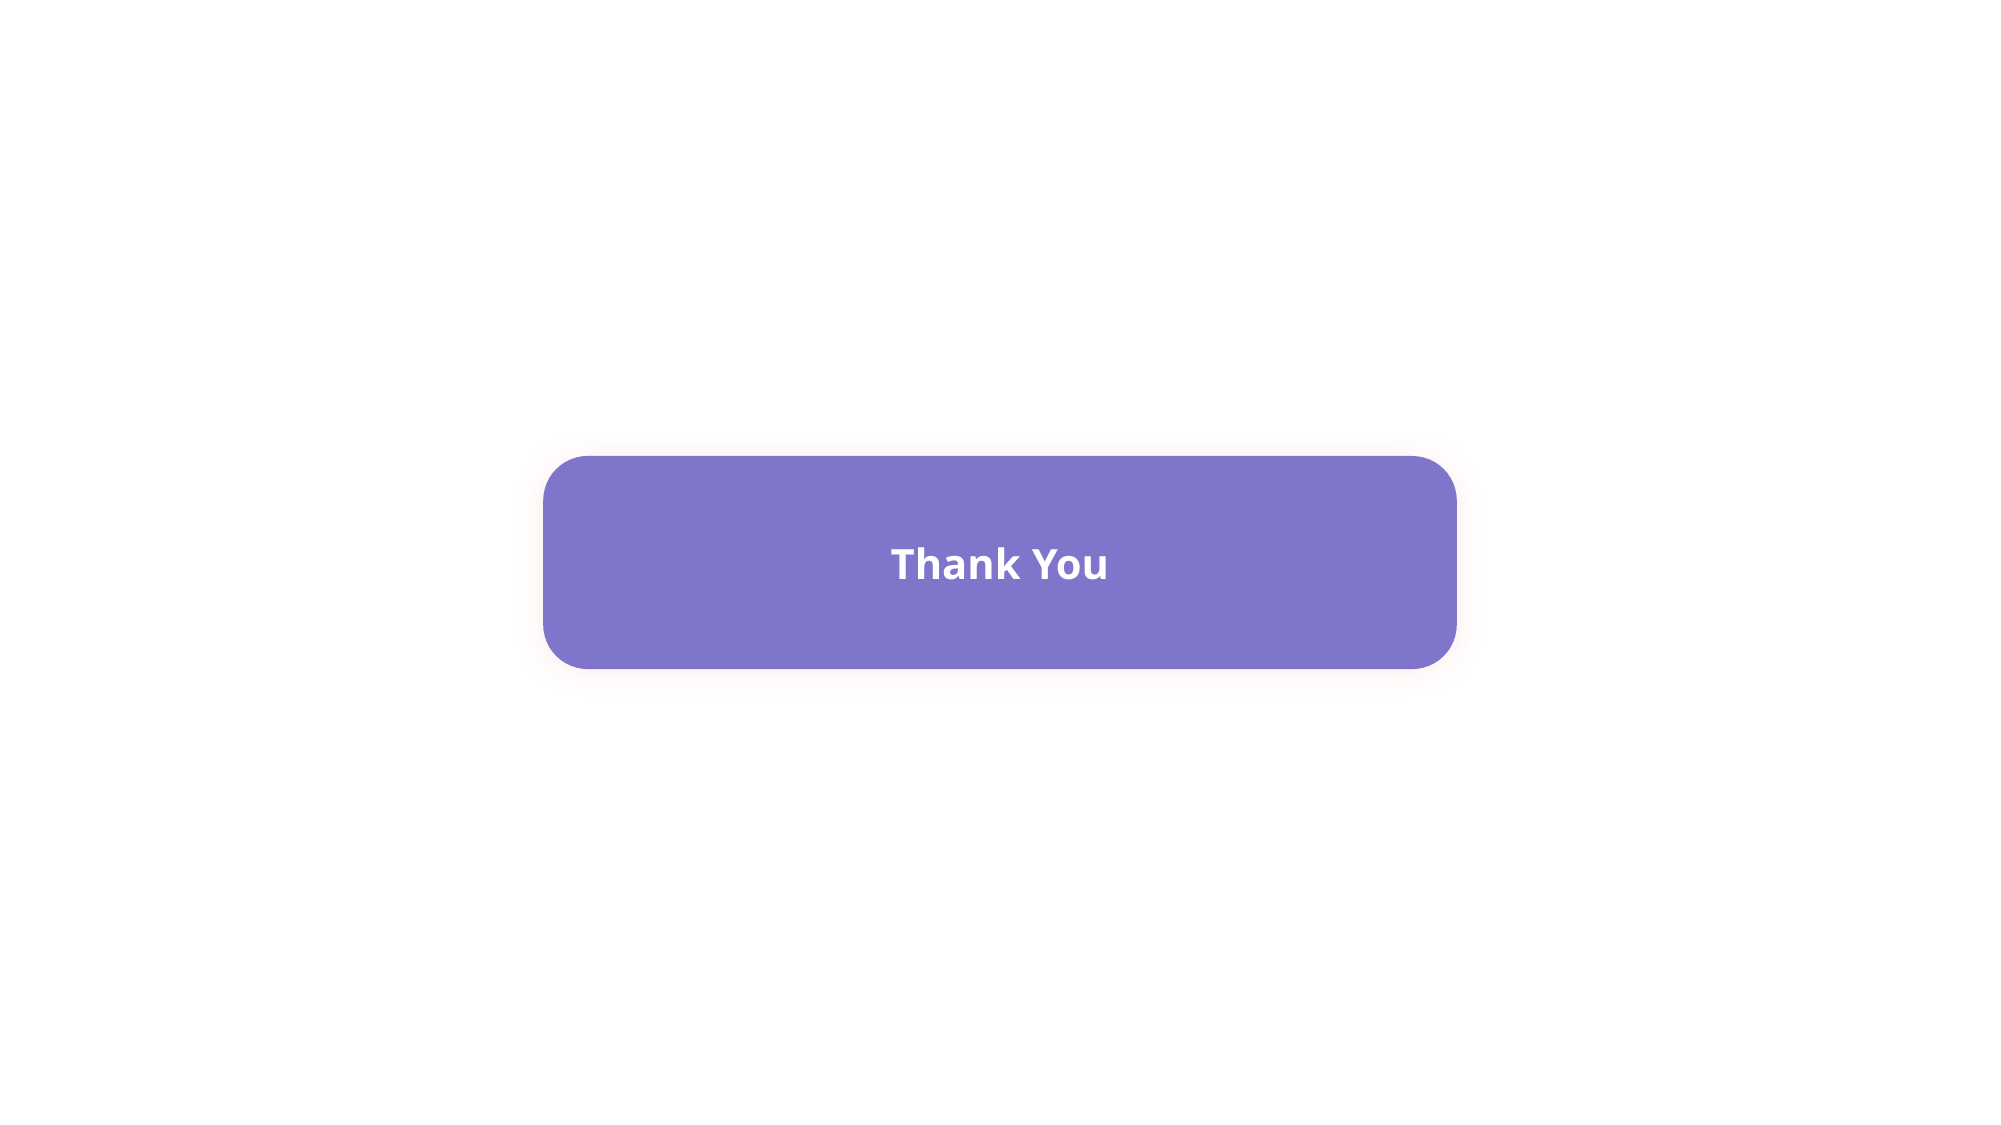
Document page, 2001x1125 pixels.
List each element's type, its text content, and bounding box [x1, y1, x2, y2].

text_box Thank You [542, 454, 1458, 671]
